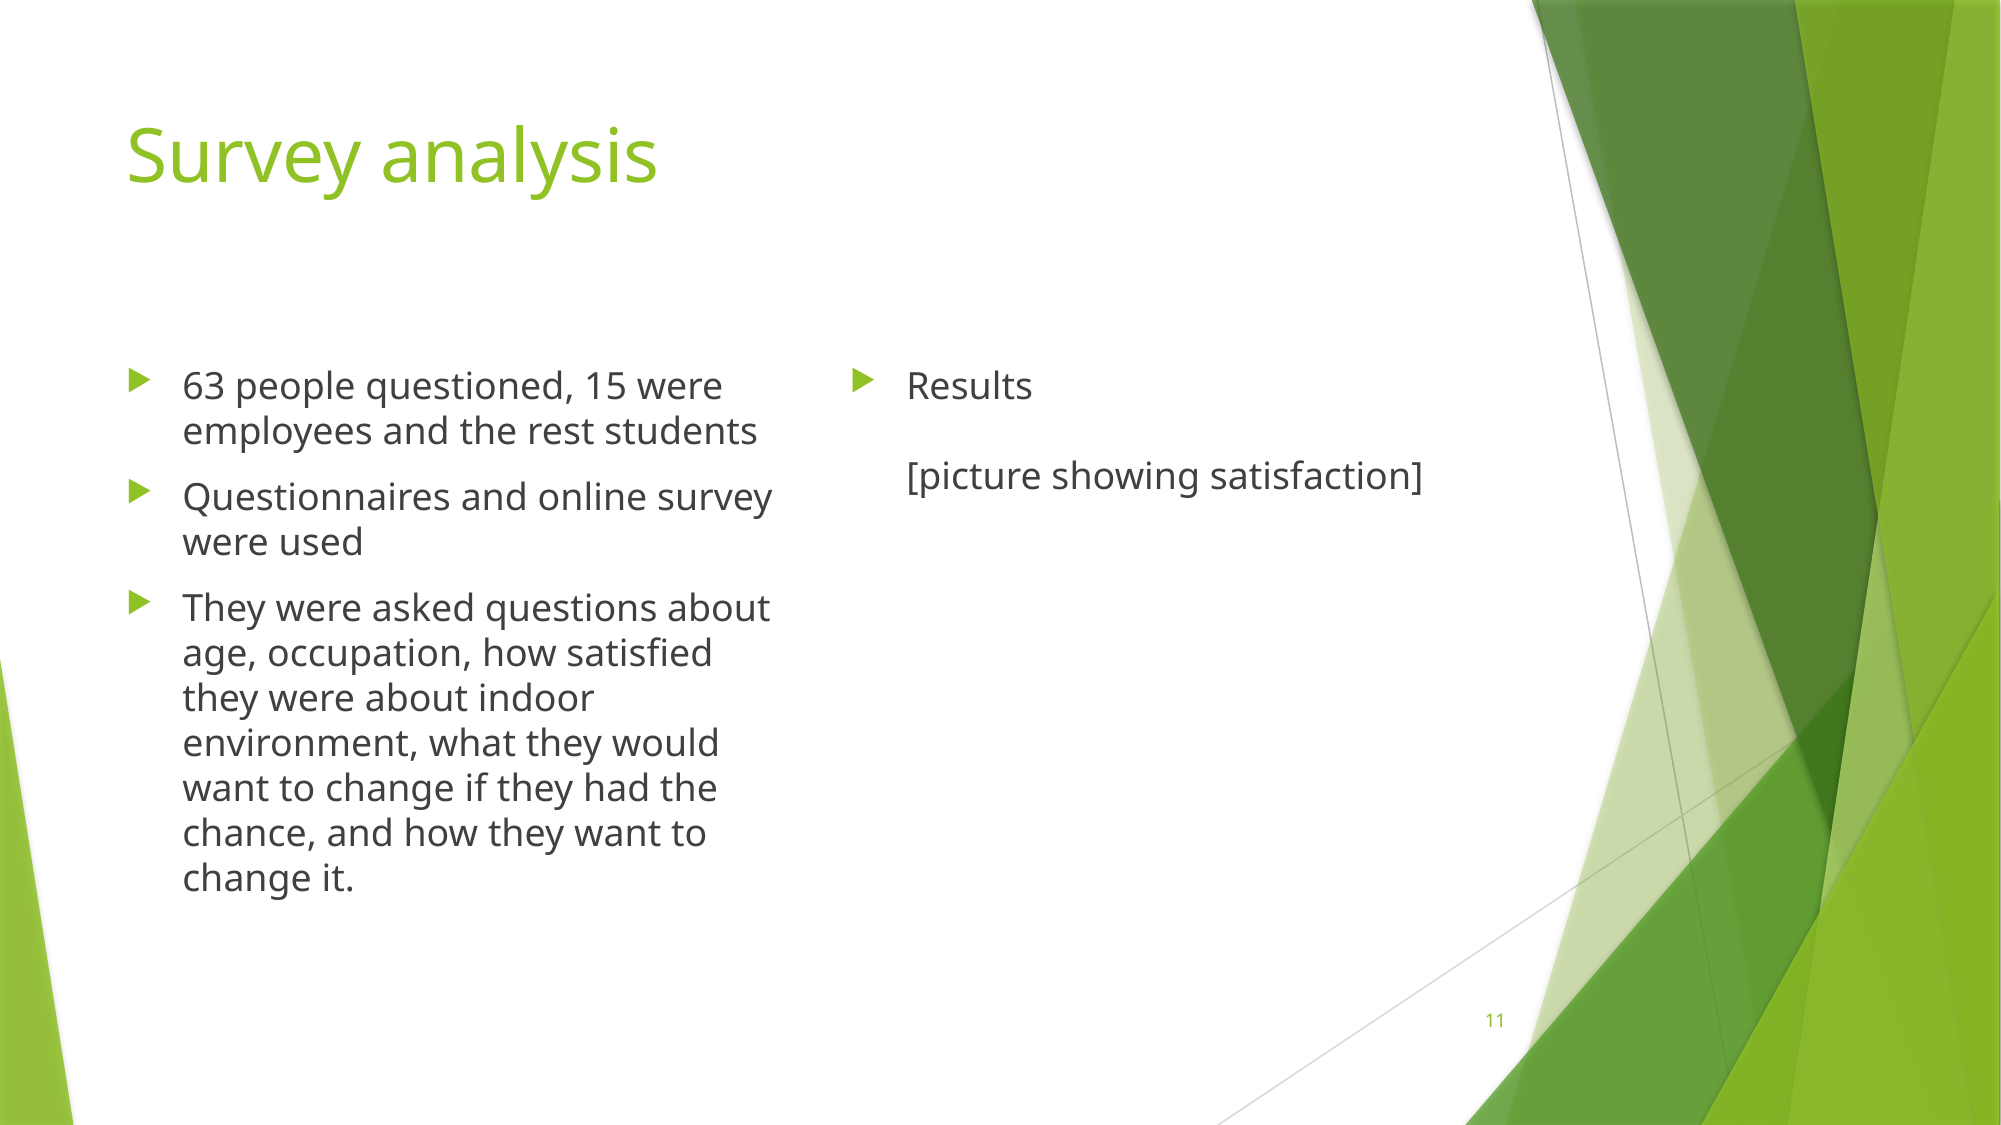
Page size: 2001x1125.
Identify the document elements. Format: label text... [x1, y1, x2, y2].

list Results [picture showing satisfaction] [834, 354, 1522, 992]
slide_number 11 [1409, 991, 1522, 1051]
title Survey analysis [111, 99, 1522, 317]
list 63 people questioned, 15 were employees and the rest students Questionnaires and online survey were used They were asked questions about age, occupation, how satisfied they were about indoor environment, what they would want to change if they had the chance, and how they want to change it. [111, 354, 798, 992]
